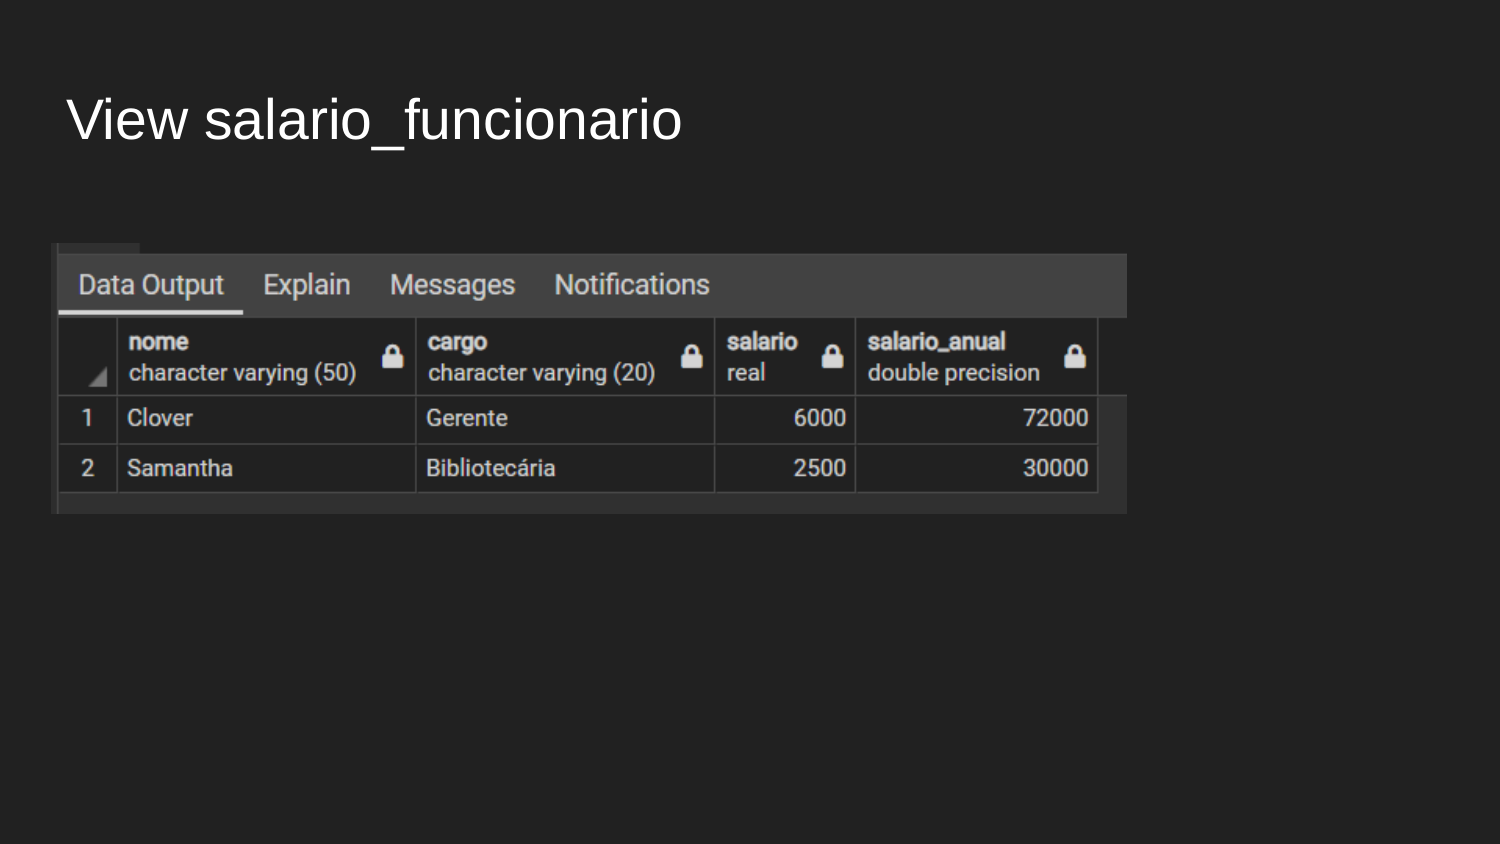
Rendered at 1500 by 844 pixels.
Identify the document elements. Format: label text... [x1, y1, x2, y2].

picture [50, 243, 1127, 515]
title View salario_funcionario [51, 72, 1449, 167]
